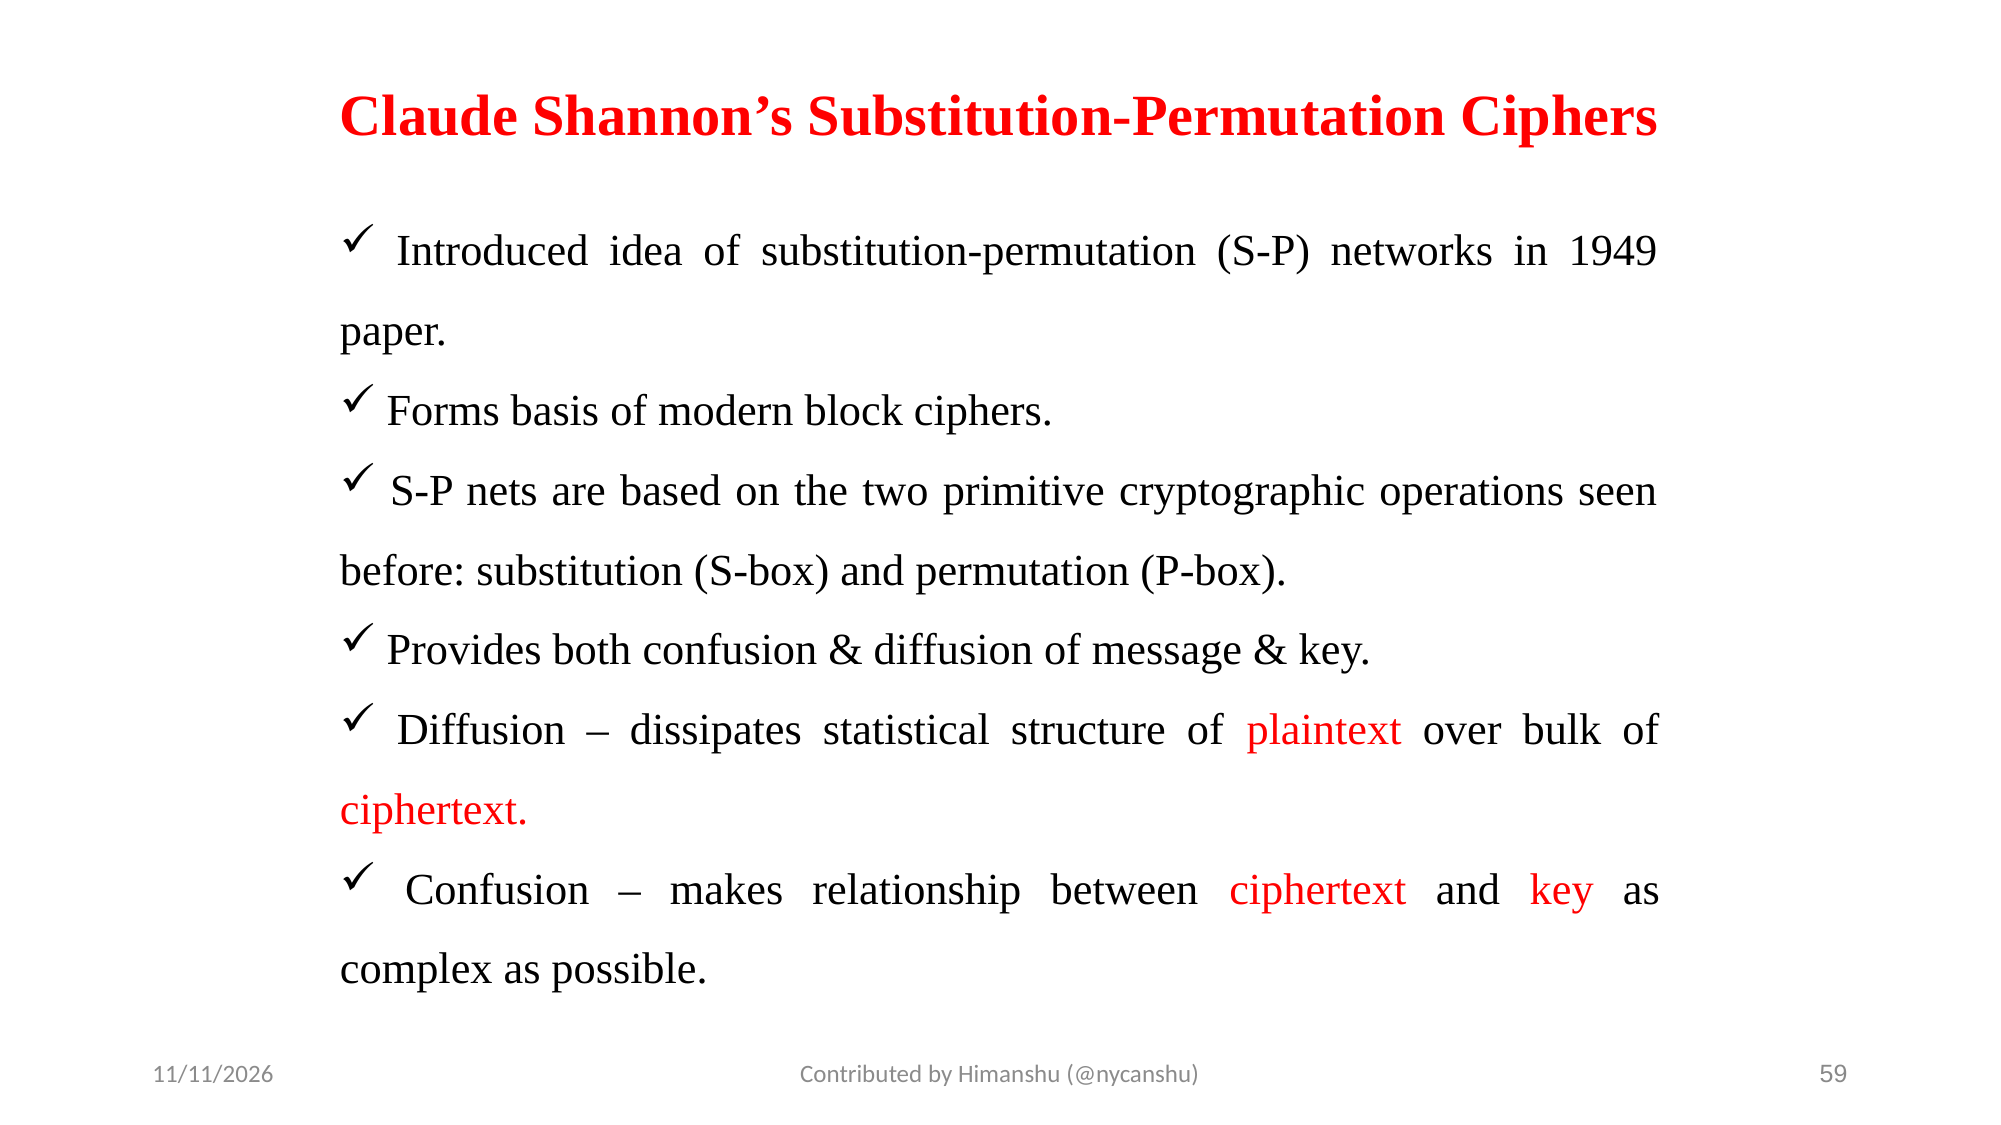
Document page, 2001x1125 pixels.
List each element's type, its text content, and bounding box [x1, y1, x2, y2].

title Claude Shannon’s Substitution-Permutation Ciphers [324, 45, 1675, 187]
footer Contributed by Himanshu (@nycanshu) [662, 1042, 1338, 1103]
list Introduced idea of substitution-permutation (S-P) networks in 1949 paper. Forms basis of modern block ciphers. S-P nets are based on the two primitive cryptographic operations seen before: substitution (S-box) and permutation (P-box). Provides both confusion & diffusion of message & key. Diffusion – dissipates statistical structure of plaintext over bulk of ciphertext. Confusion – makes relationship between ciphertext and key as complex as possible. [324, 187, 1675, 1005]
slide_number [137, 1042, 588, 1103]
slide_number 59 [1412, 1042, 1863, 1103]
